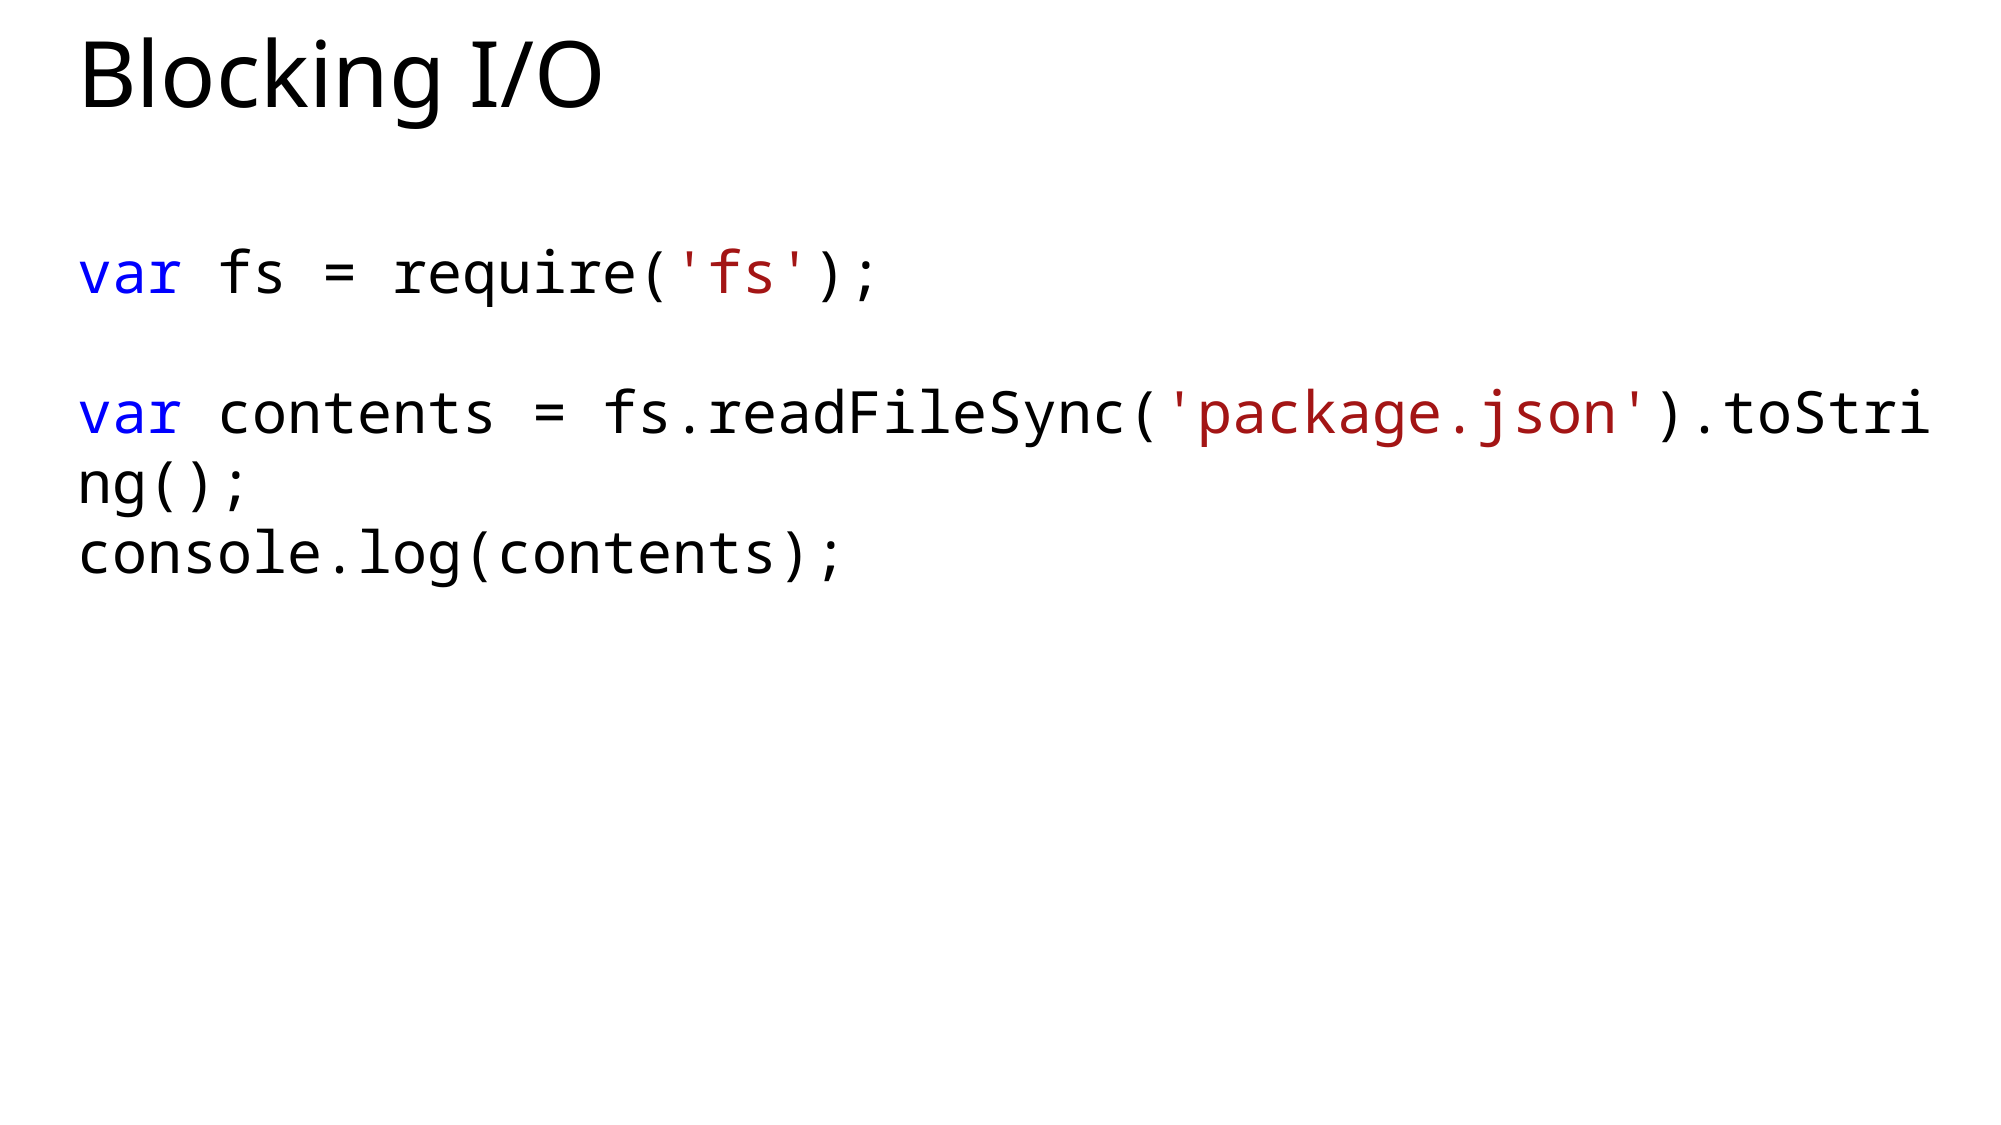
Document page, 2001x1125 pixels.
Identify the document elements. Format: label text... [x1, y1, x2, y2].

list var fs = require('fs'); var contents = fs.readFileSync('package.json').toString(); console.log(contents); [62, 227, 1953, 1096]
title Blocking I/O [62, 29, 1953, 205]
